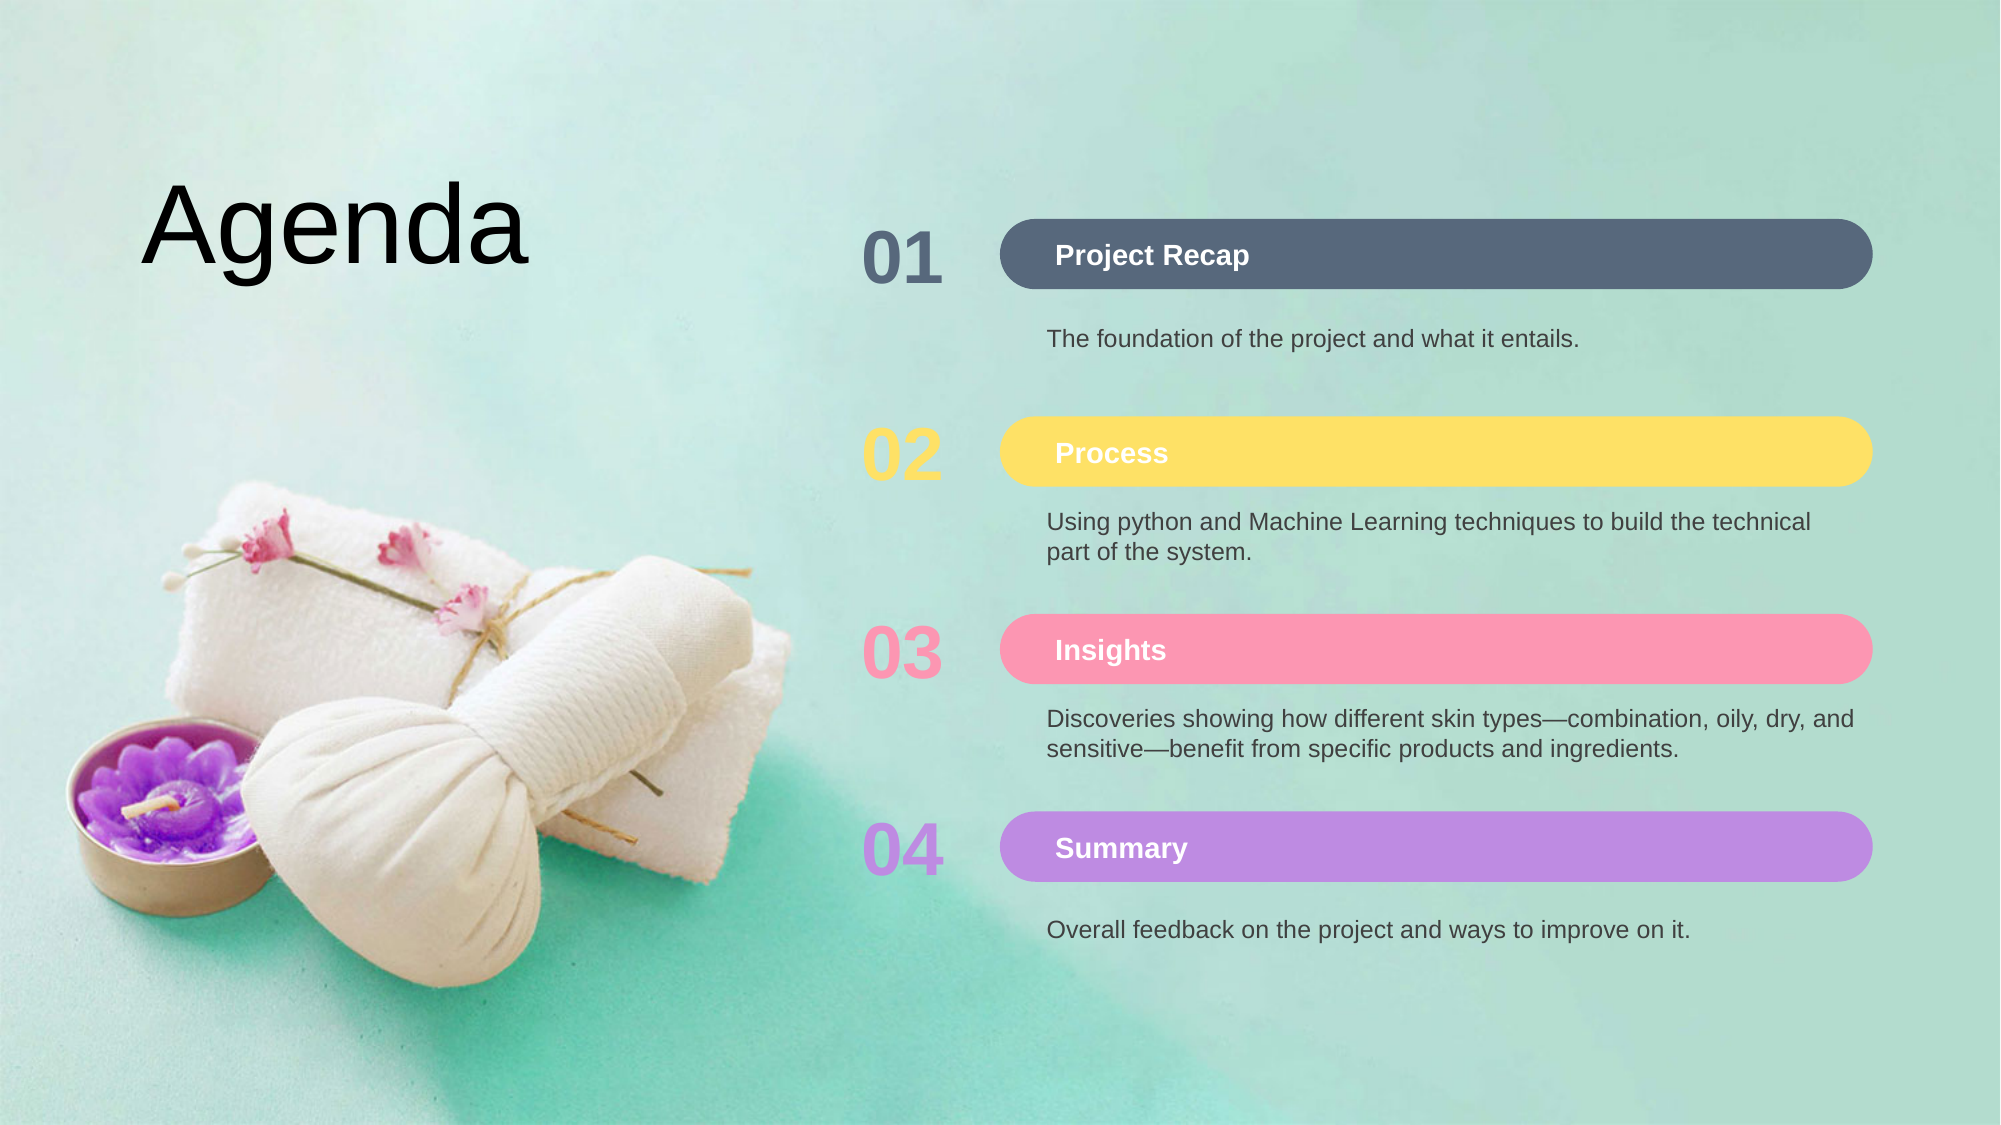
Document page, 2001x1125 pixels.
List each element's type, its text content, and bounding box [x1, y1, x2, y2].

text_box 04 [824, 793, 982, 899]
picture [0, 0, 2001, 1125]
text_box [999, 416, 1873, 573]
text_box 03 [824, 595, 982, 701]
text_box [999, 218, 1873, 361]
text_box 02 [824, 398, 982, 504]
text_box 01 [824, 200, 982, 306]
text_box Agenda [127, 143, 574, 294]
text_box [999, 613, 1873, 771]
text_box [999, 811, 1873, 952]
